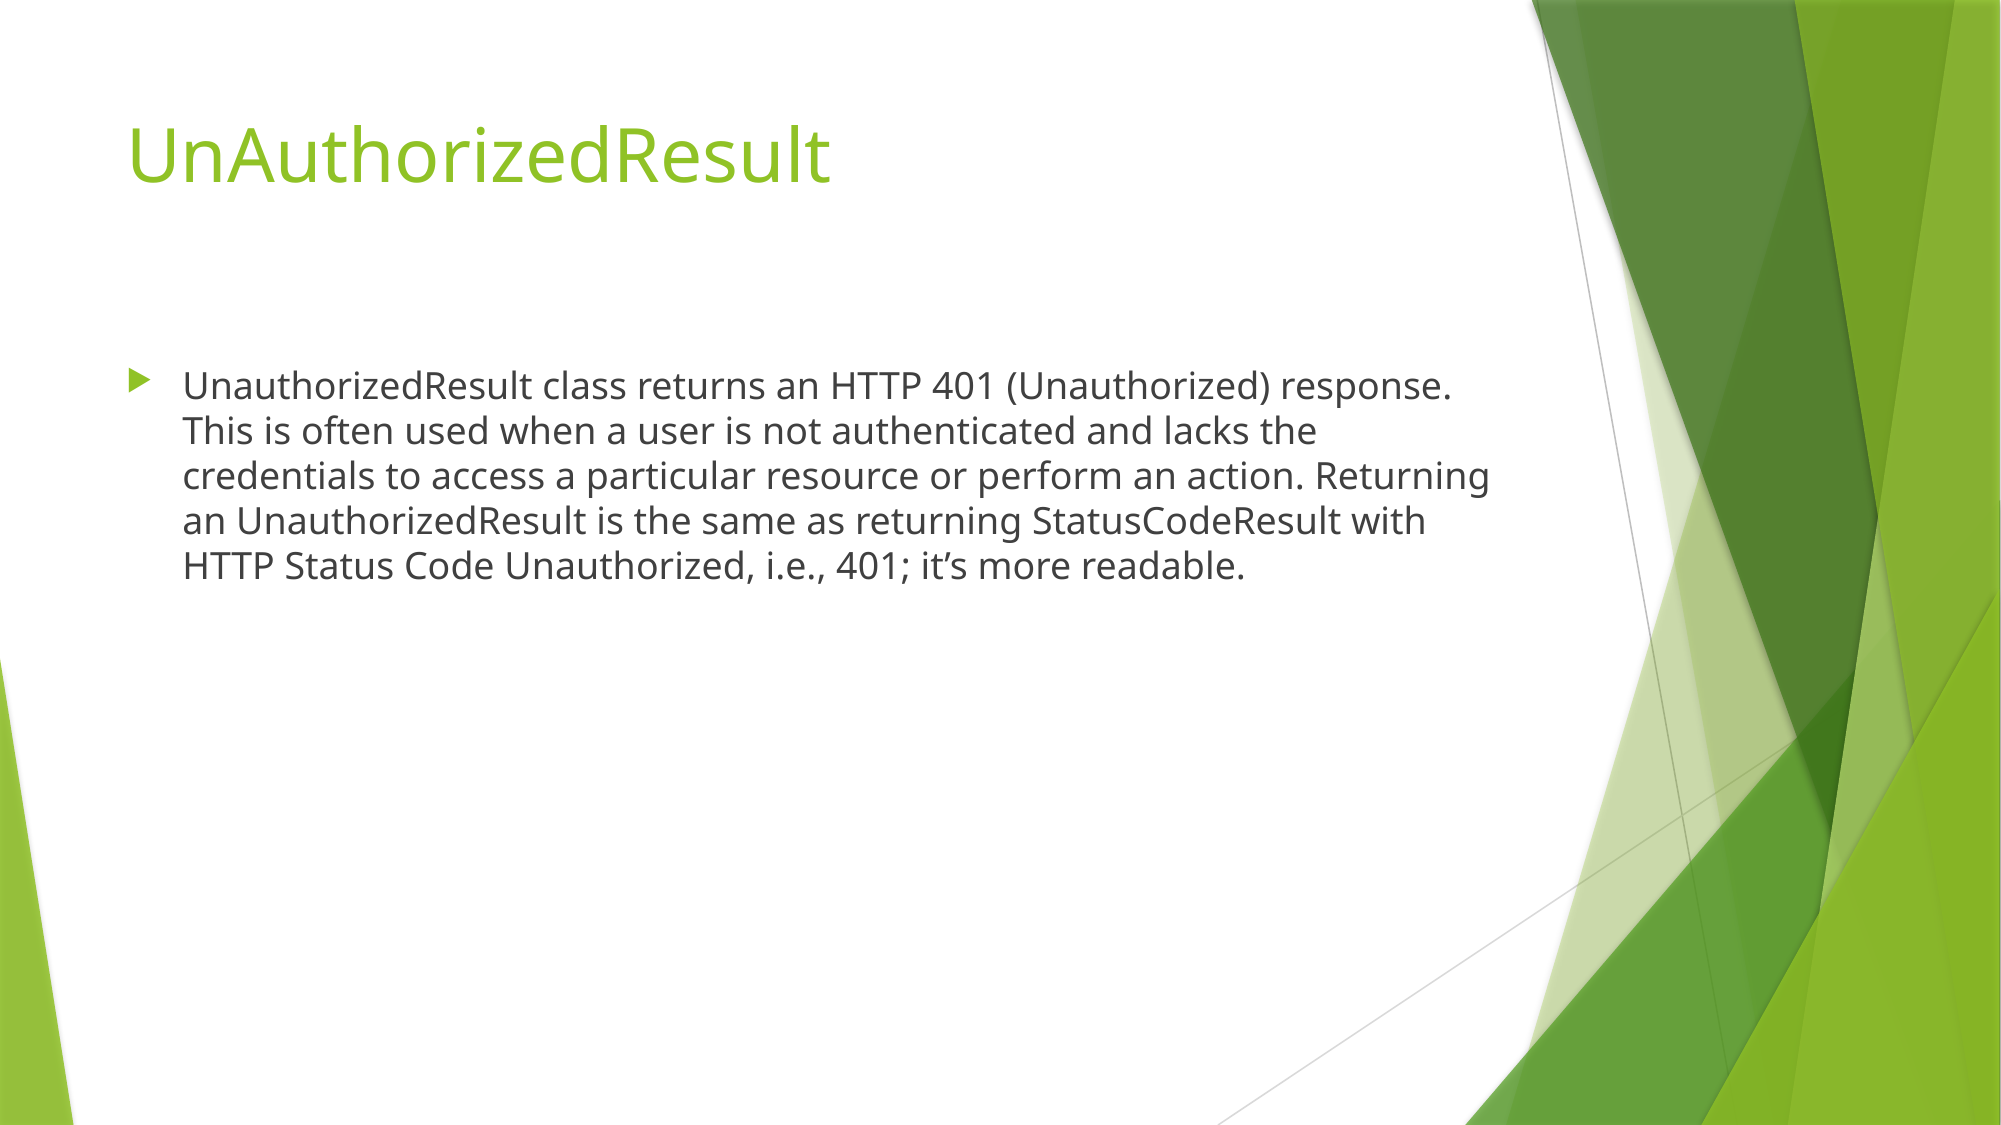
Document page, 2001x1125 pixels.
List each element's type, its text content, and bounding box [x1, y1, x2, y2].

list UnauthorizedResult class returns an HTTP 401 (Unauthorized) response. This is often used when a user is not authenticated and lacks the credentials to access a particular resource or perform an action. Returning an UnauthorizedResult is the same as returning StatusCodeResult with HTTP Status Code Unauthorized, i.e., 401; it’s more readable. [111, 354, 1522, 992]
title UnAuthorizedResult [111, 99, 1522, 317]
